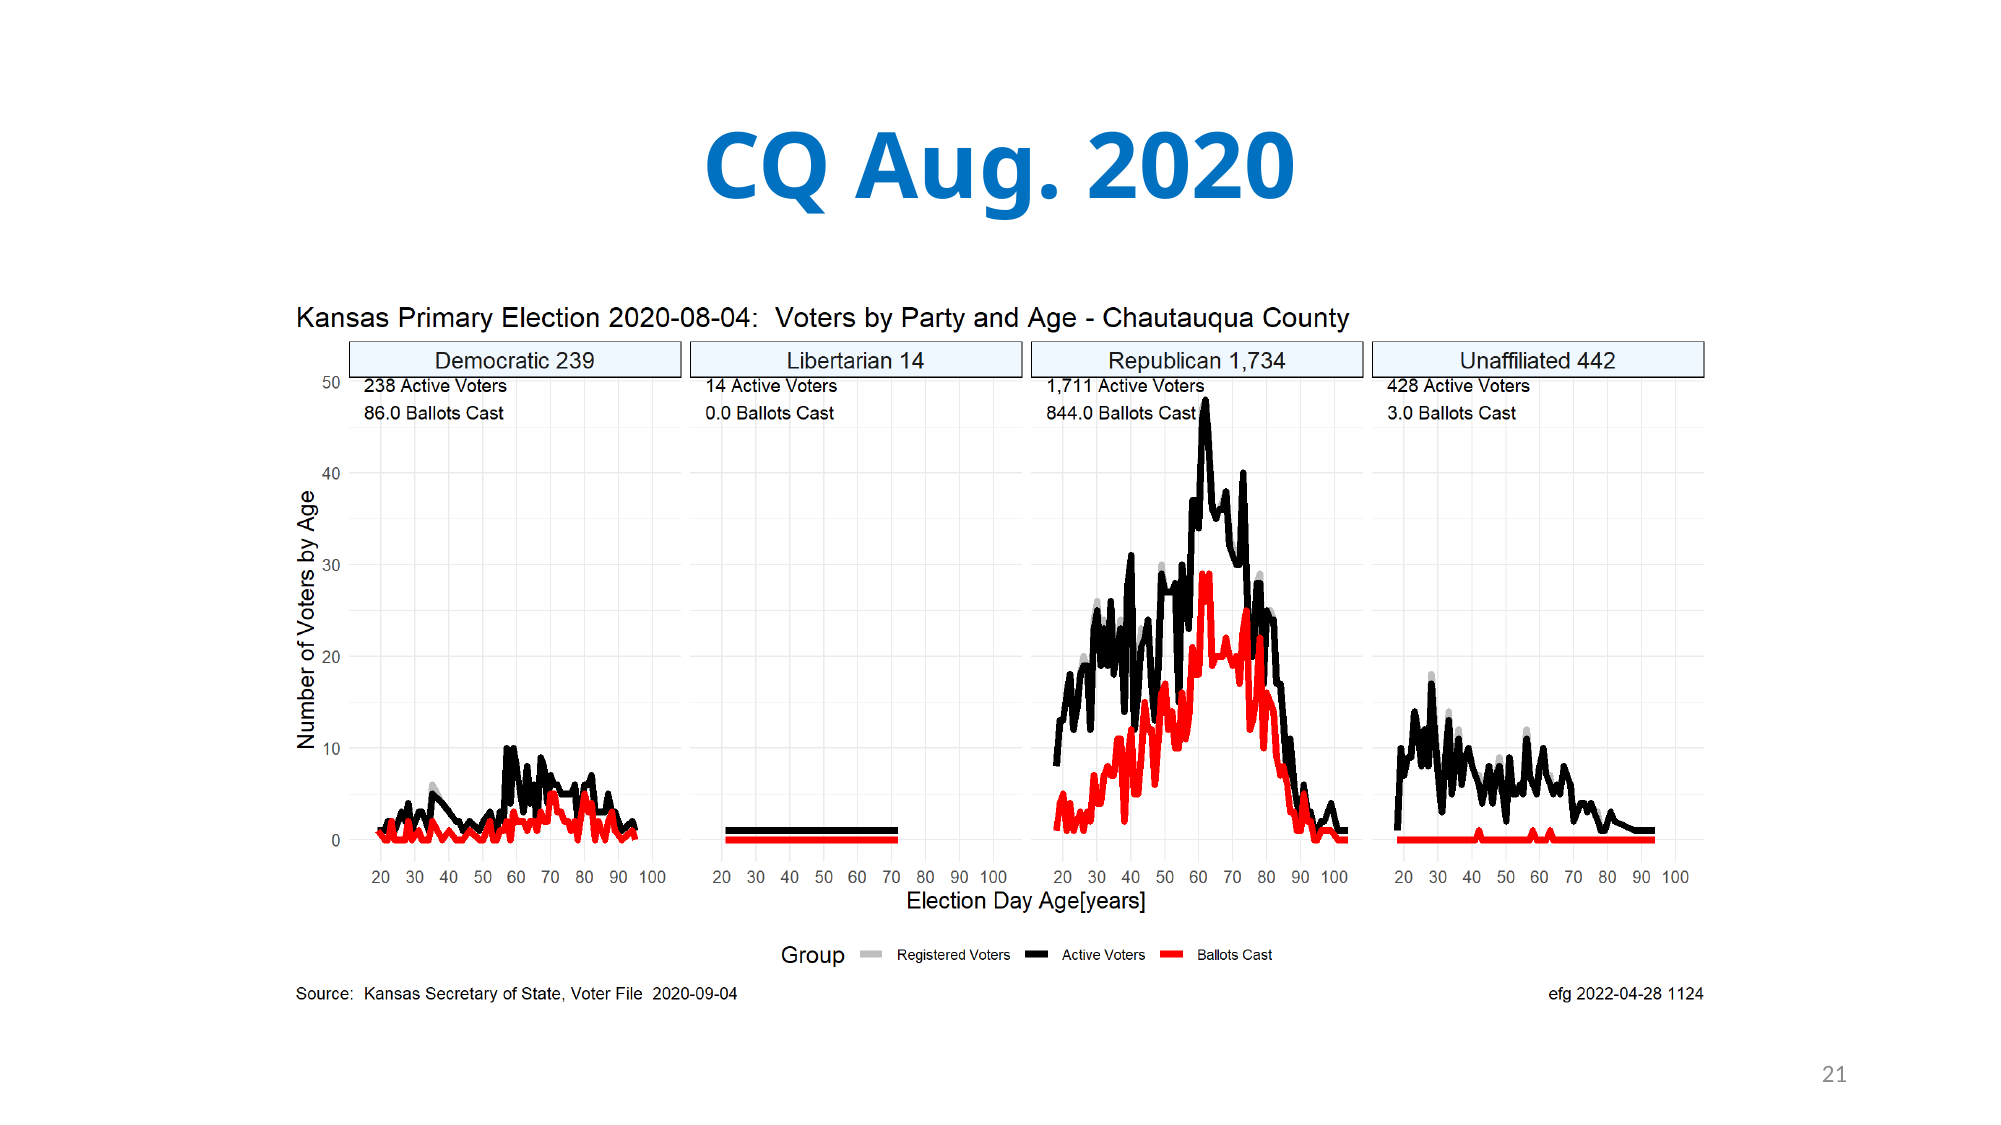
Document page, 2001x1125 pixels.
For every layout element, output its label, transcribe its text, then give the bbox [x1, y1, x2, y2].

slide_number ‹#› [1412, 1042, 1863, 1103]
title CQ Aug. 2020 [137, 59, 1863, 278]
picture [287, 297, 1713, 1011]
